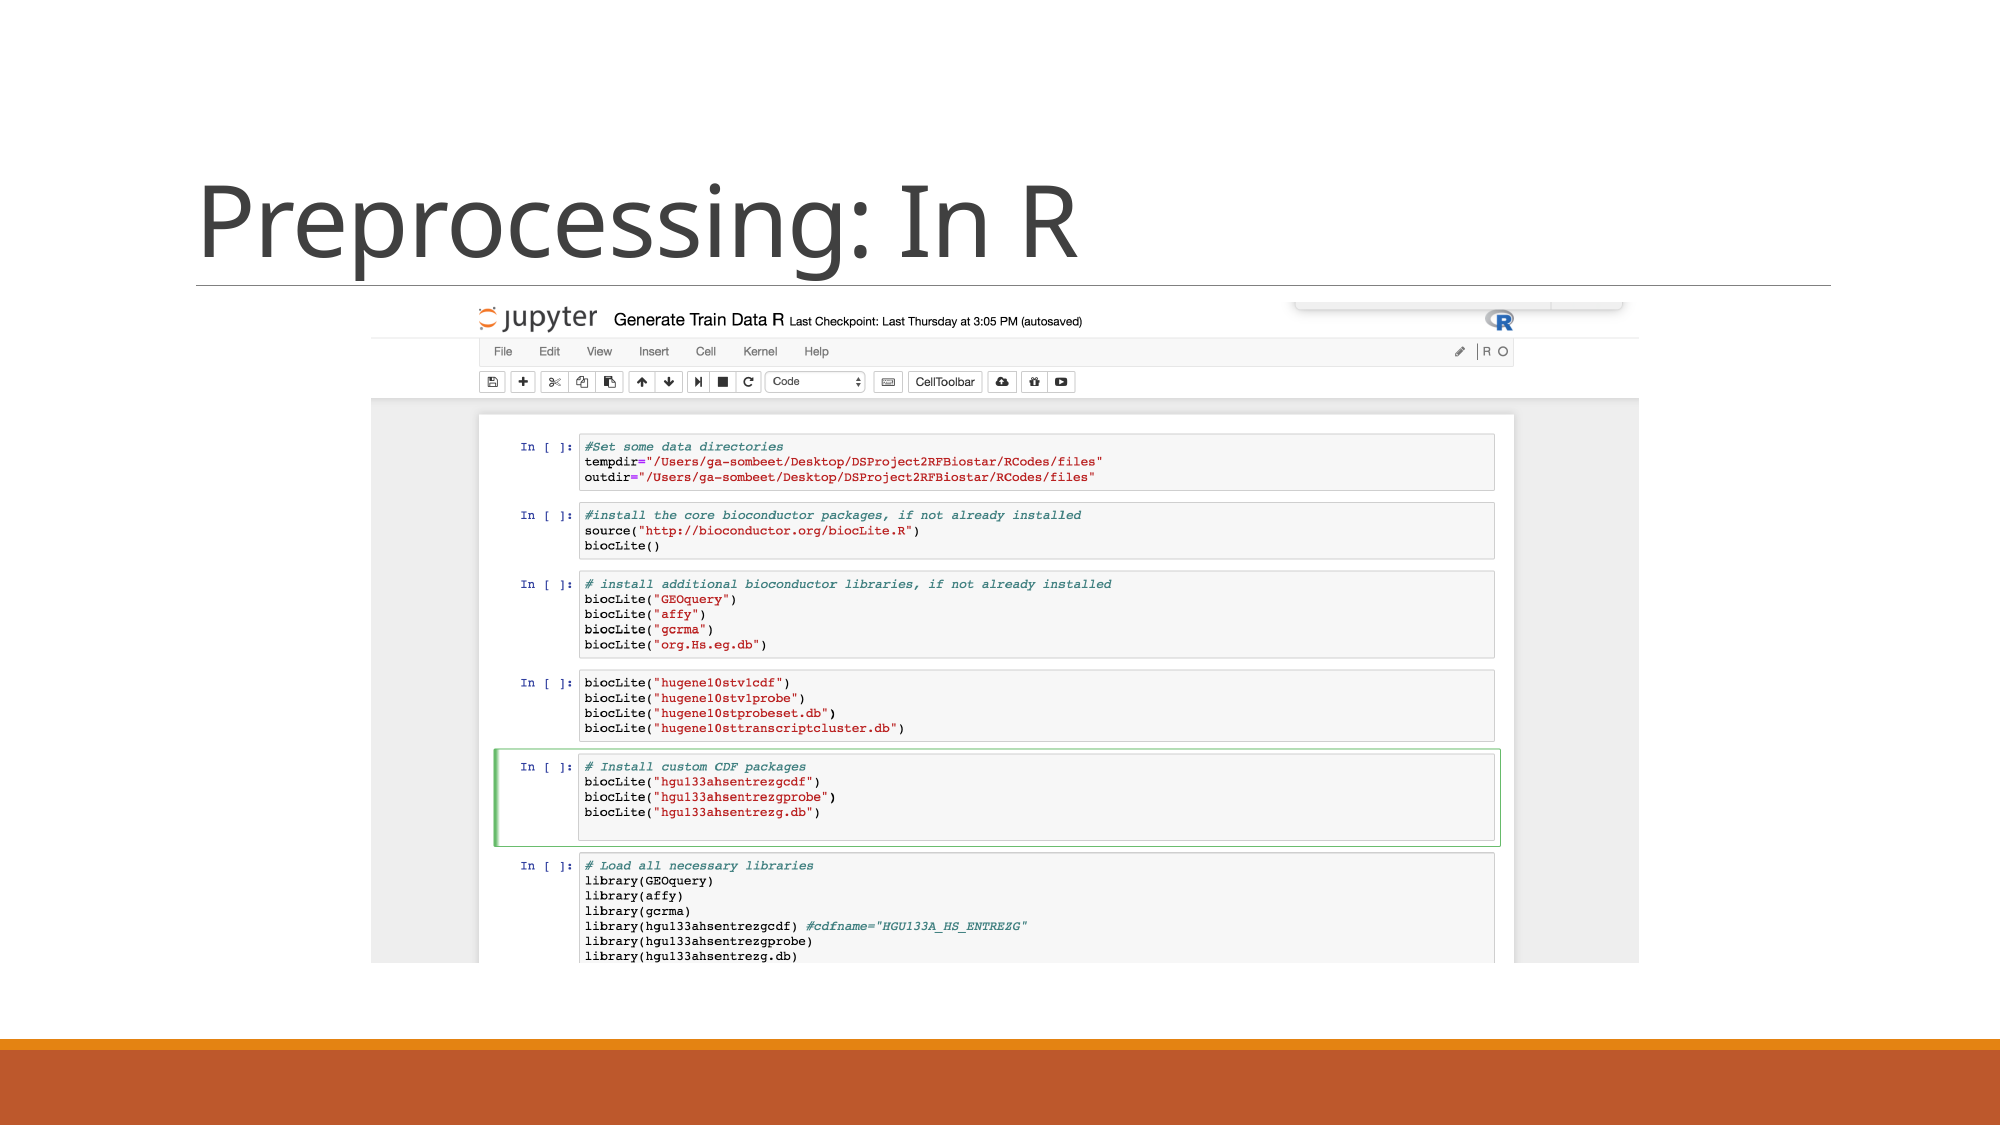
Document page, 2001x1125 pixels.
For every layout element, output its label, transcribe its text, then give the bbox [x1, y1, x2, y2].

title Preprocessing: In R [180, 47, 1830, 285]
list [371, 302, 1639, 964]
